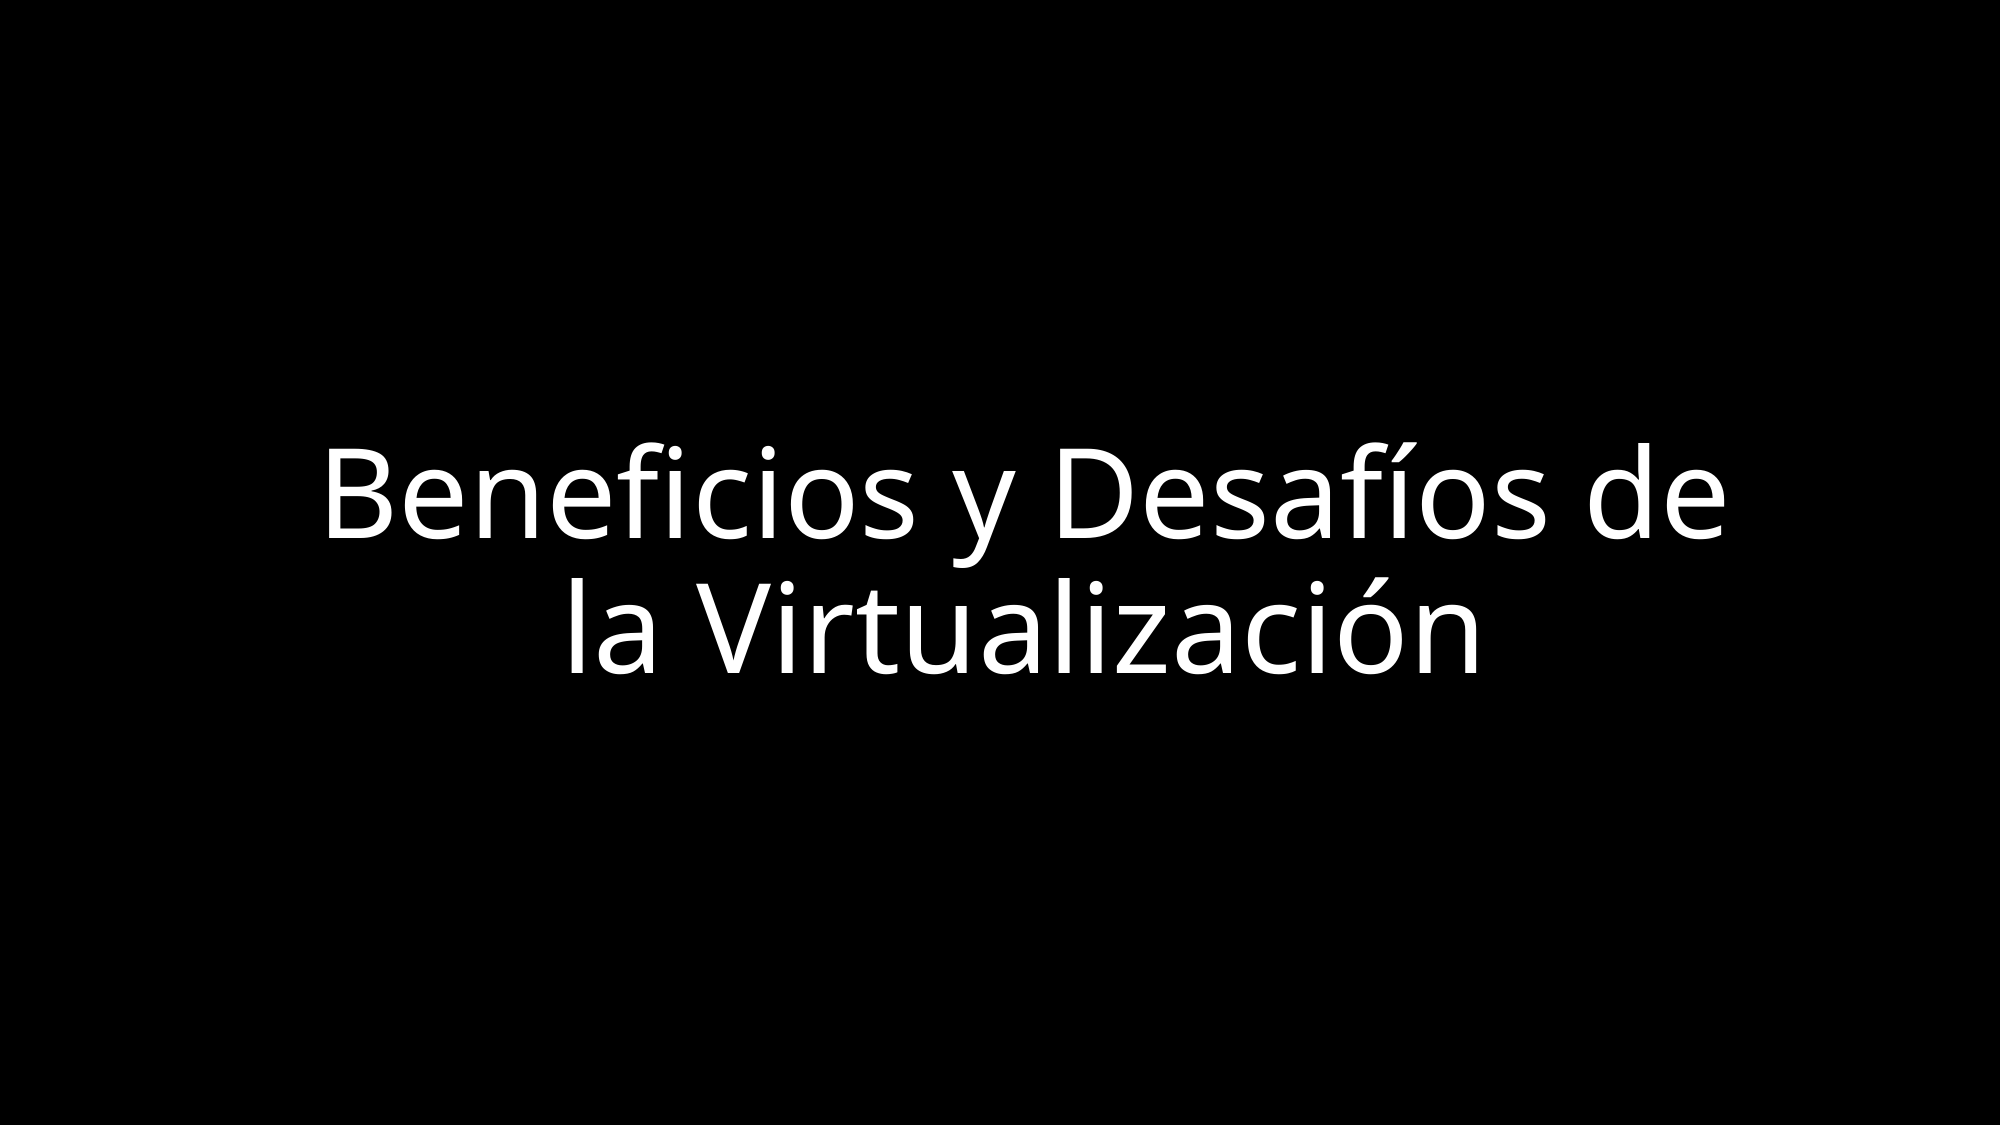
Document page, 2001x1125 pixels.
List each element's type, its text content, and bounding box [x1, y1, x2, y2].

title Beneficios y Desafíos de la Virtualización [274, 316, 1775, 708]
